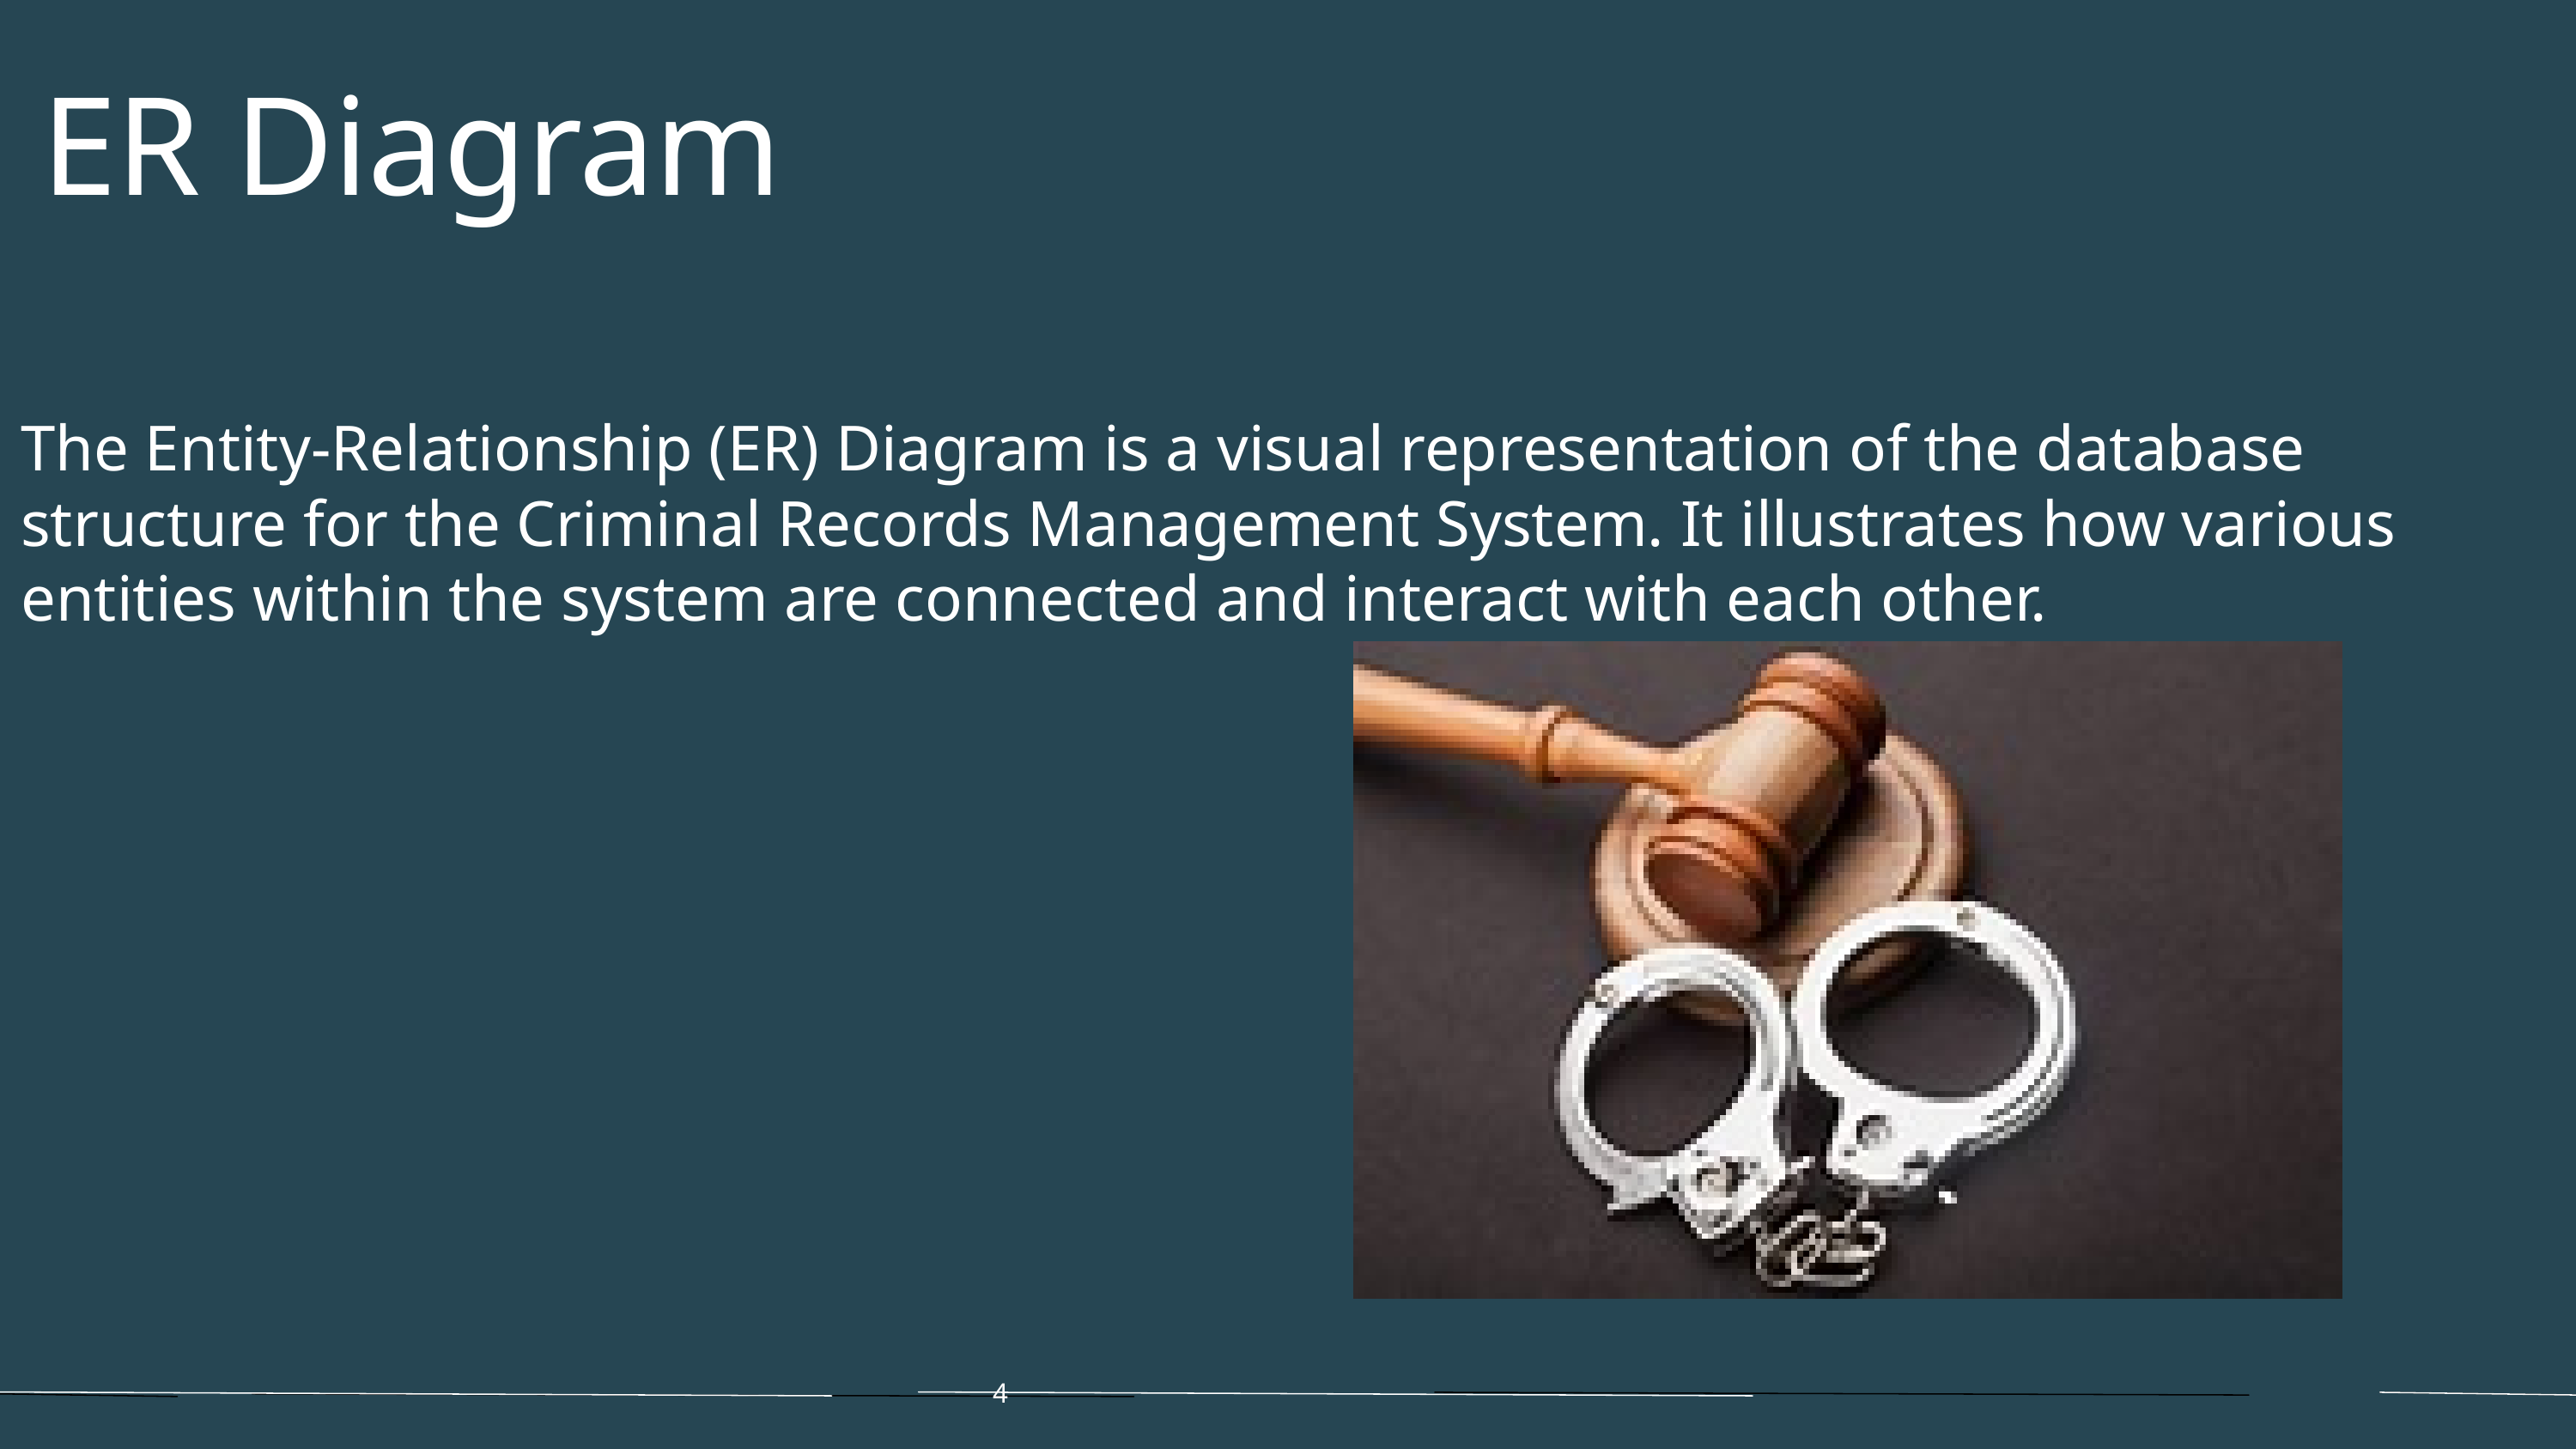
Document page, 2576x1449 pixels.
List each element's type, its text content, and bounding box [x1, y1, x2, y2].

text_box The Entity-Relationship (ER) Diagram is a visual representation of the database structure for the Criminal Records Management System. It illustrates how various entities within the system are connected and interact with each other. [21, 409, 2555, 634]
text_box [1353, 641, 2342, 1300]
text_box 4 [962, 1375, 1039, 1409]
text_box ER Diagram [41, 75, 999, 369]
